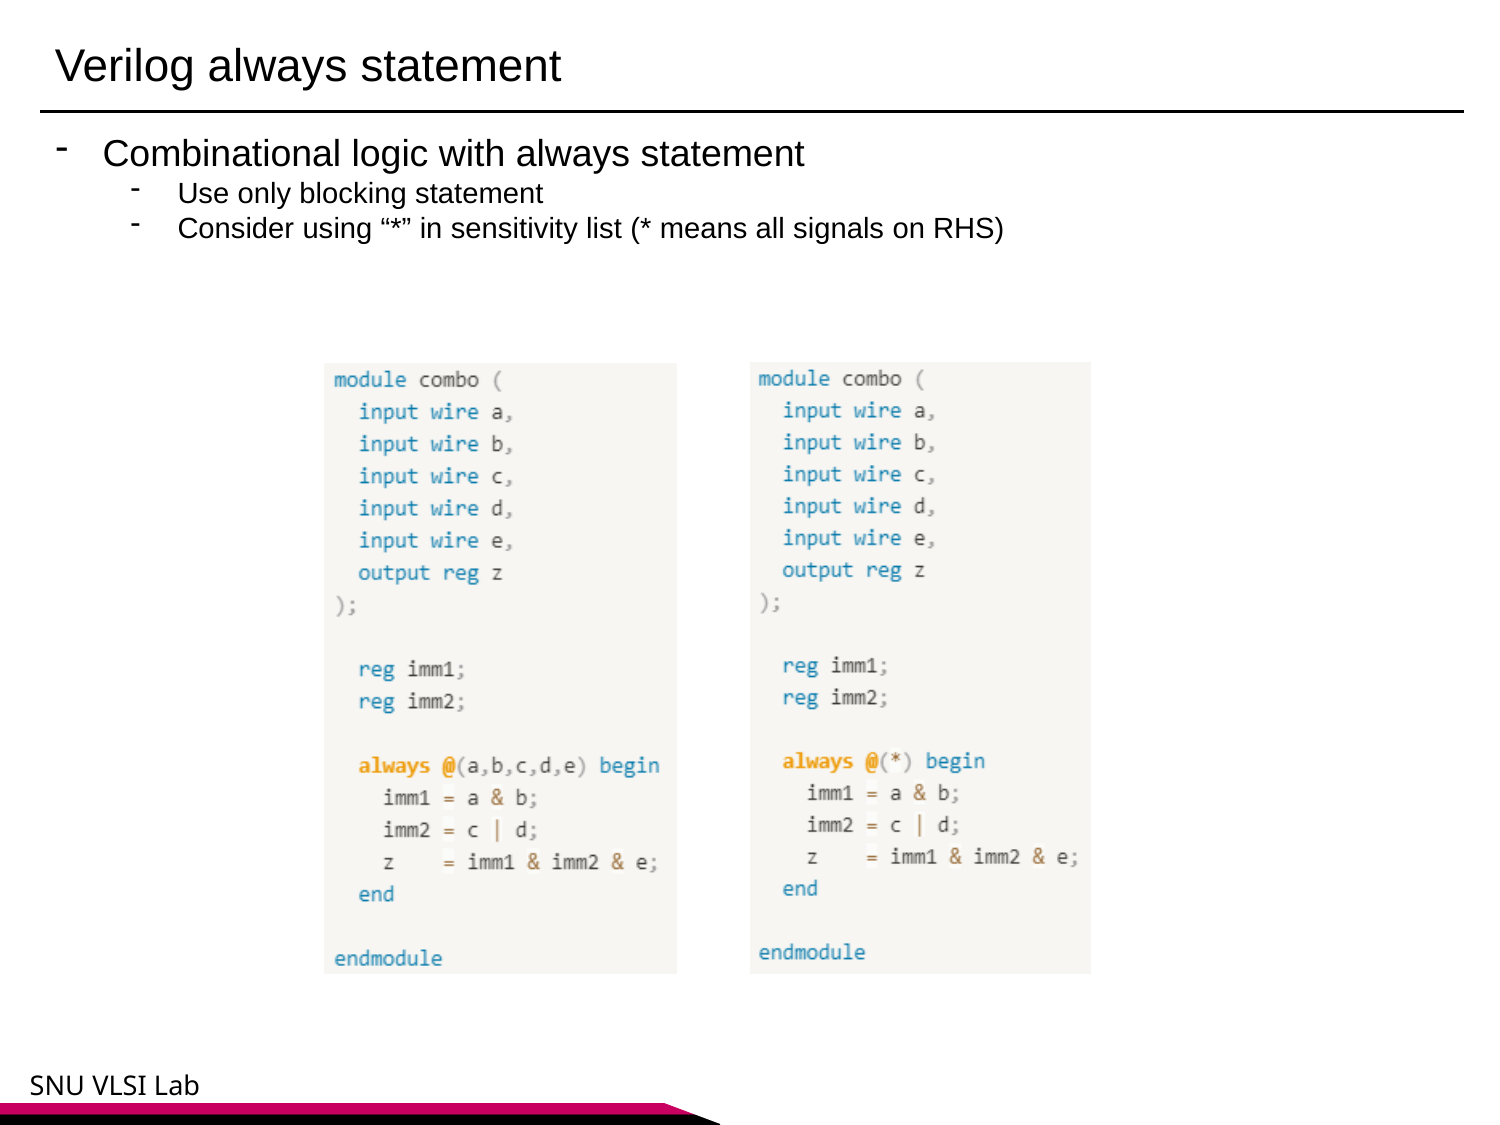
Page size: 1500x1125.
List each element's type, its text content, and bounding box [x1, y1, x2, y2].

title Verilog always statement [39, 32, 1397, 101]
text_box Combinational logic with always statement Use only blocking statement Consider using “*” in sensitivity list (* means all signals on RHS) [40, 121, 1483, 995]
picture [324, 363, 677, 974]
picture [0, 1001, 721, 1125]
picture [749, 362, 1091, 974]
